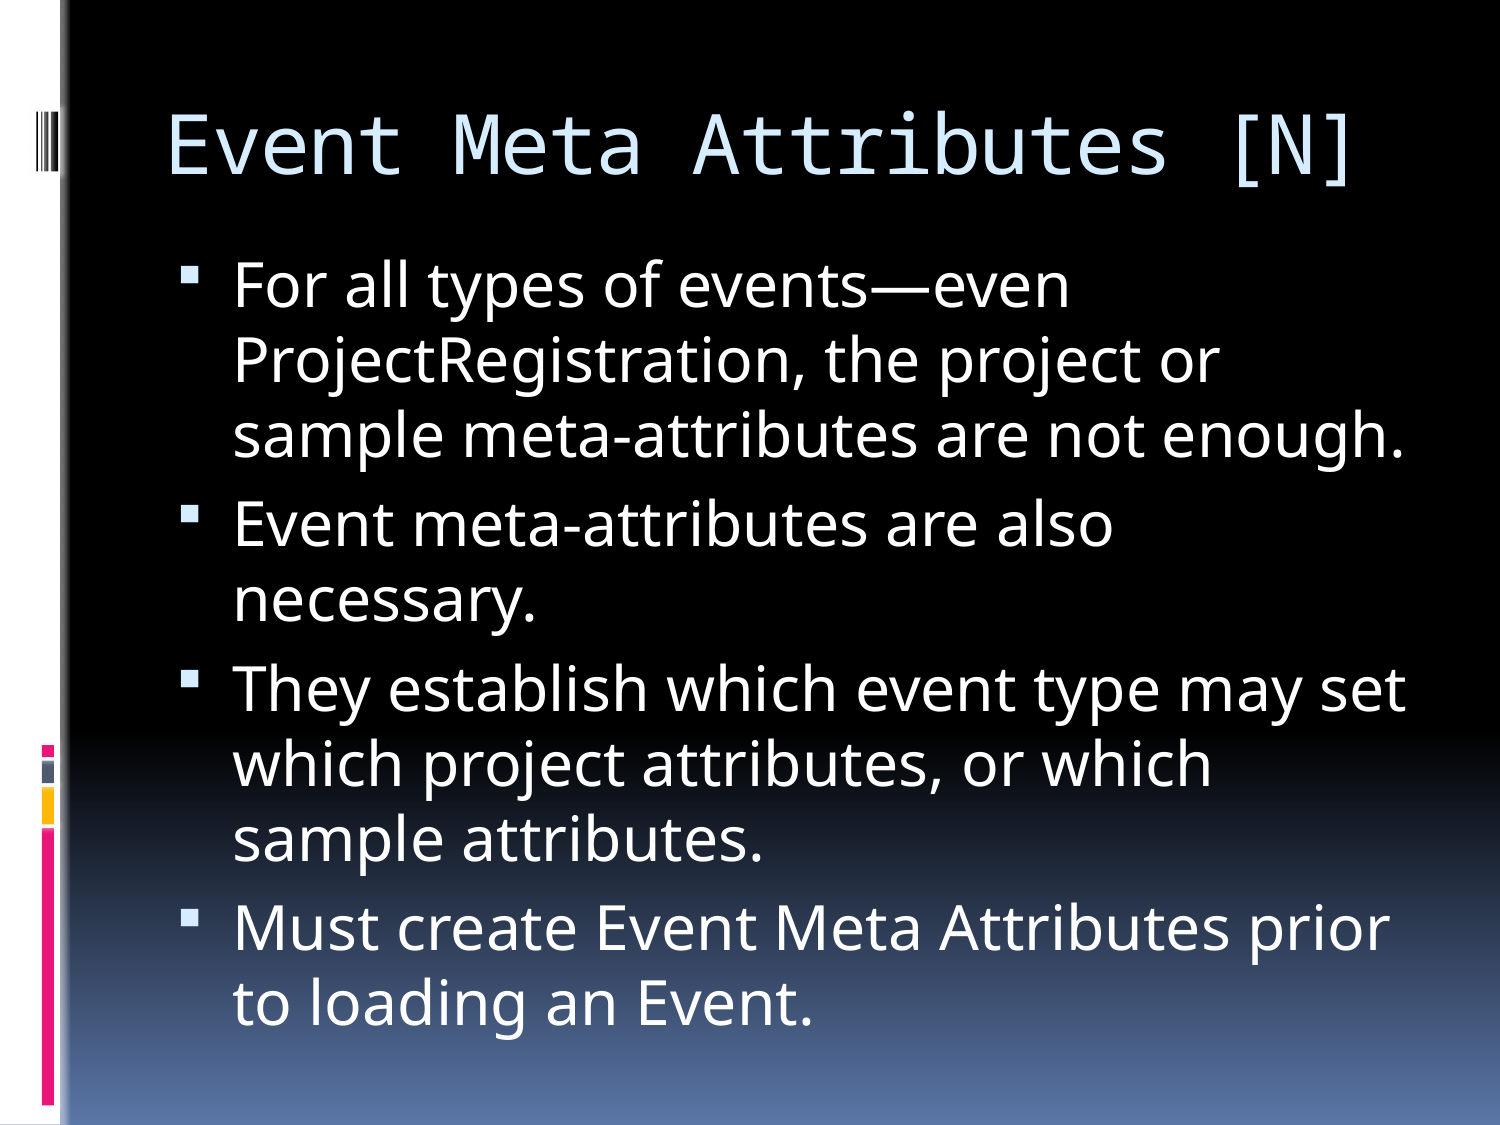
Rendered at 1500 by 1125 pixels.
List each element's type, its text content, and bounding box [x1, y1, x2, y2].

list For all types of events—even ProjectRegistration, the project or sample meta-attributes are not enough. Event meta-attributes are also necessary. They establish which event type may set which project attributes, or which sample attributes. Must create Event Meta Attributes prior to loading an Event. [150, 237, 1425, 1043]
title Event Meta Attributes [N] [150, 83, 1425, 234]
